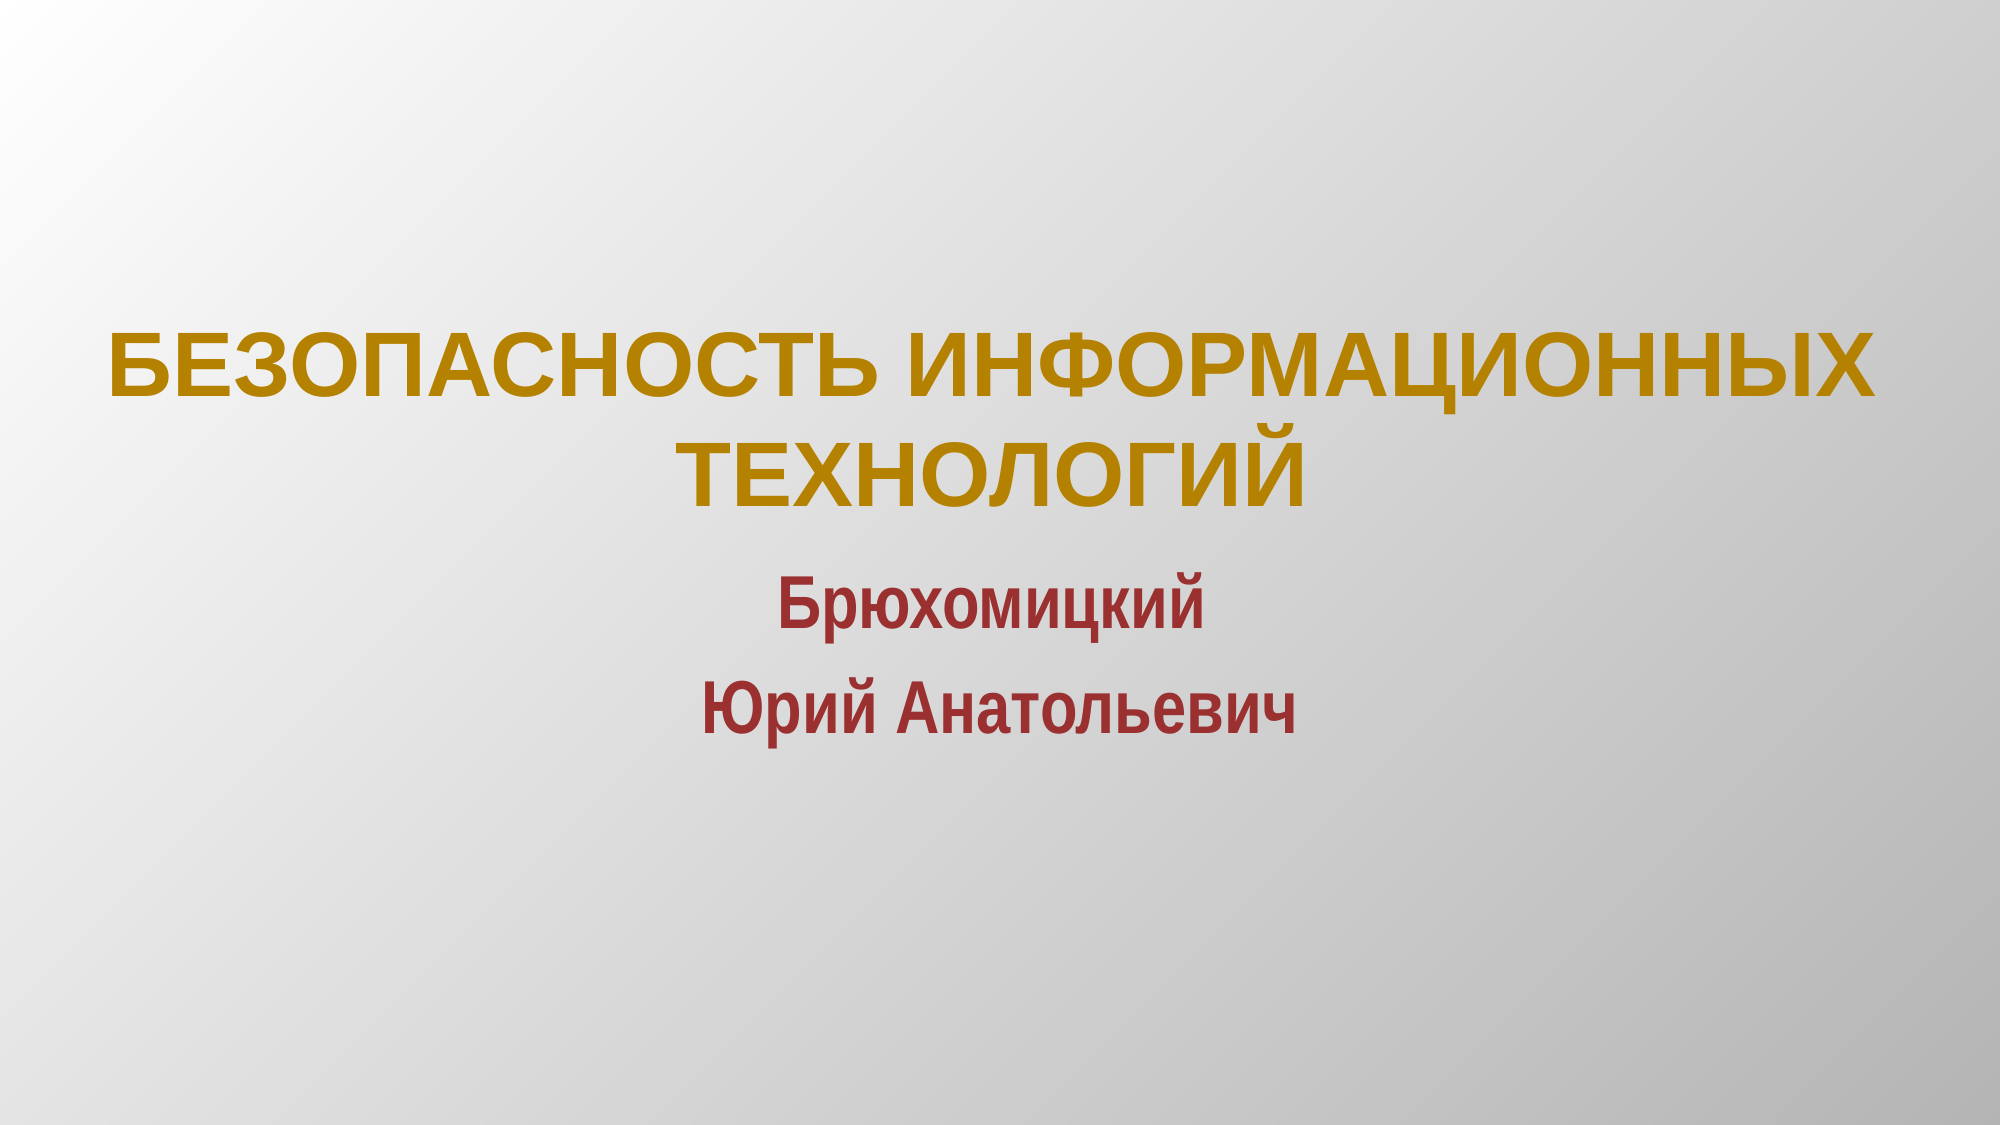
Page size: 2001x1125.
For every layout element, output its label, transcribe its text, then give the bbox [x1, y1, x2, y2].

subtitle Брюхомицкий Юрий Анатольевич [299, 546, 1701, 835]
title Безопасность информационных технологий [92, 224, 1893, 525]
